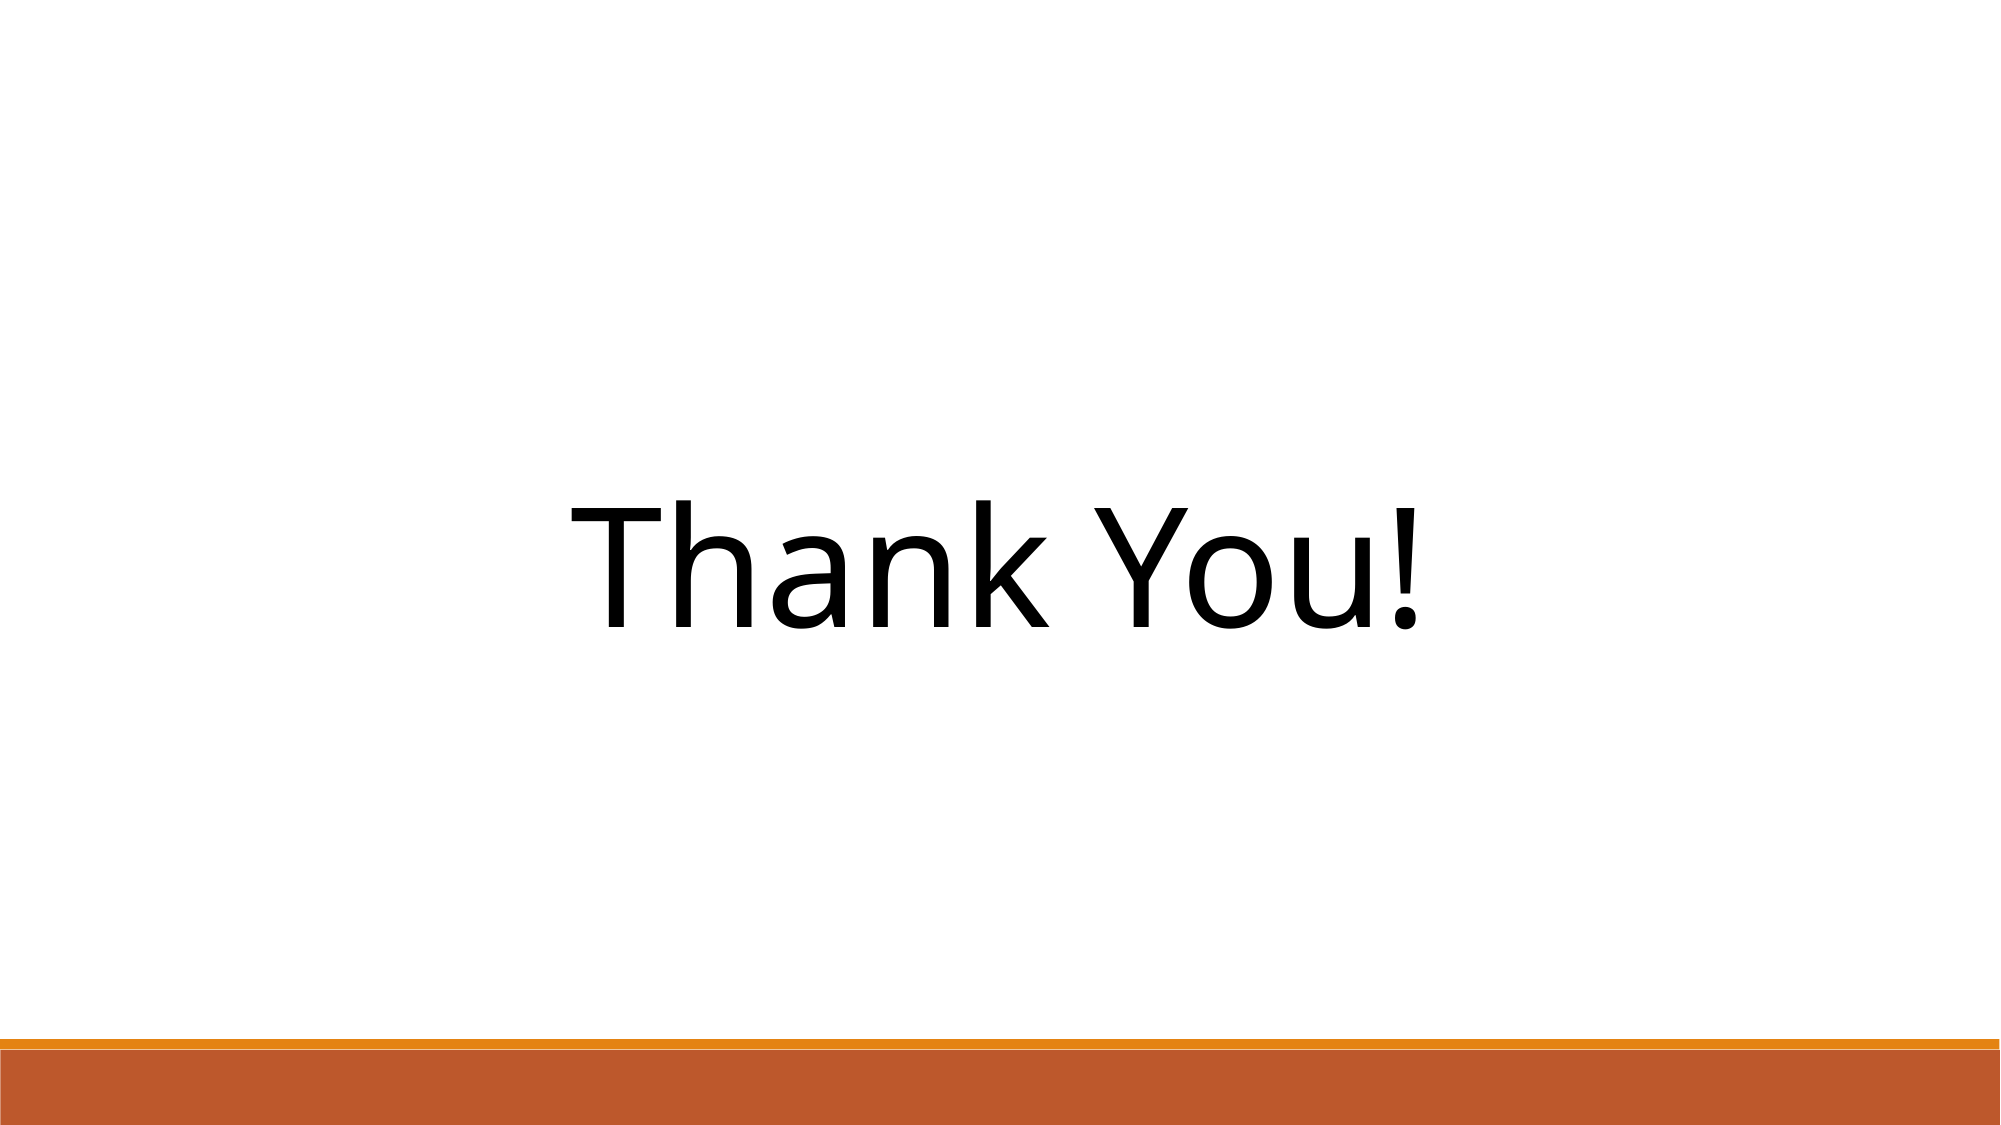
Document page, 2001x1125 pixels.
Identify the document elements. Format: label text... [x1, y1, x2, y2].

text_box Thank You! [555, 453, 1445, 669]
